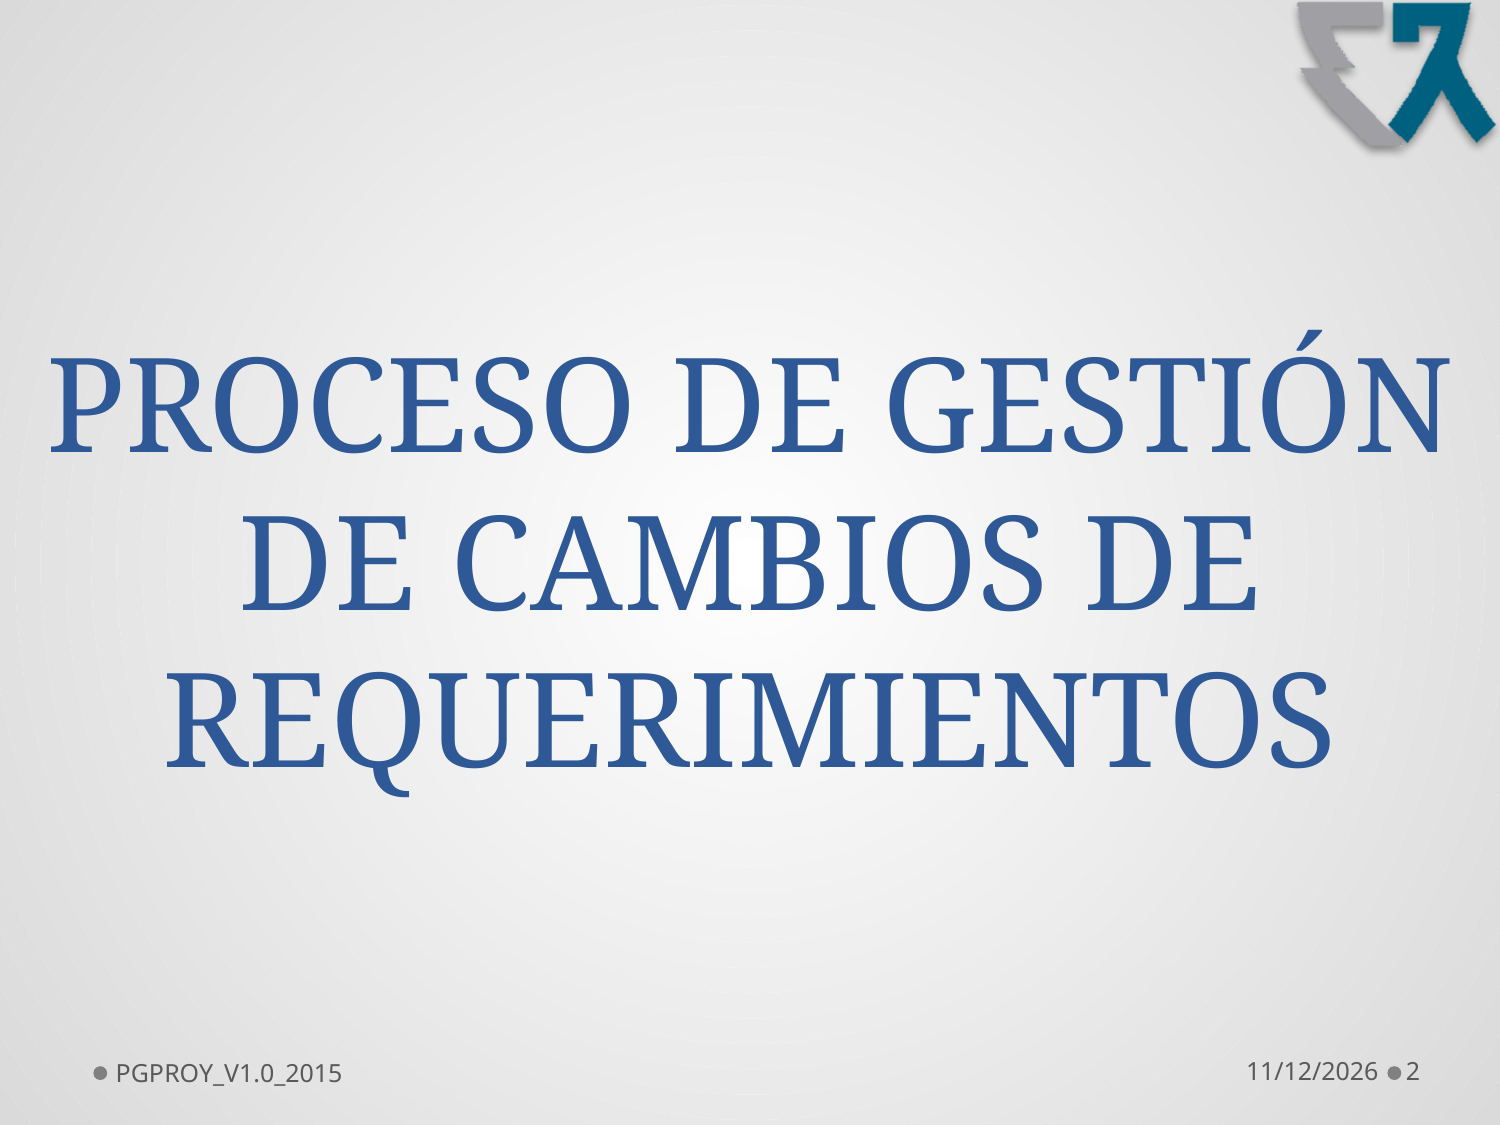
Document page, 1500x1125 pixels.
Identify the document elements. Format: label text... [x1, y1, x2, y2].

slide_number 2 [1401, 1042, 1494, 1103]
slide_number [1043, 1042, 1386, 1103]
footer PGPROY_V1.0_2015 [108, 1042, 703, 1103]
picture [1292, 0, 1500, 150]
title PROCESO DE GESTIÓN DE CAMBIOS DE REQUERIMIENTOS [0, 125, 1500, 802]
